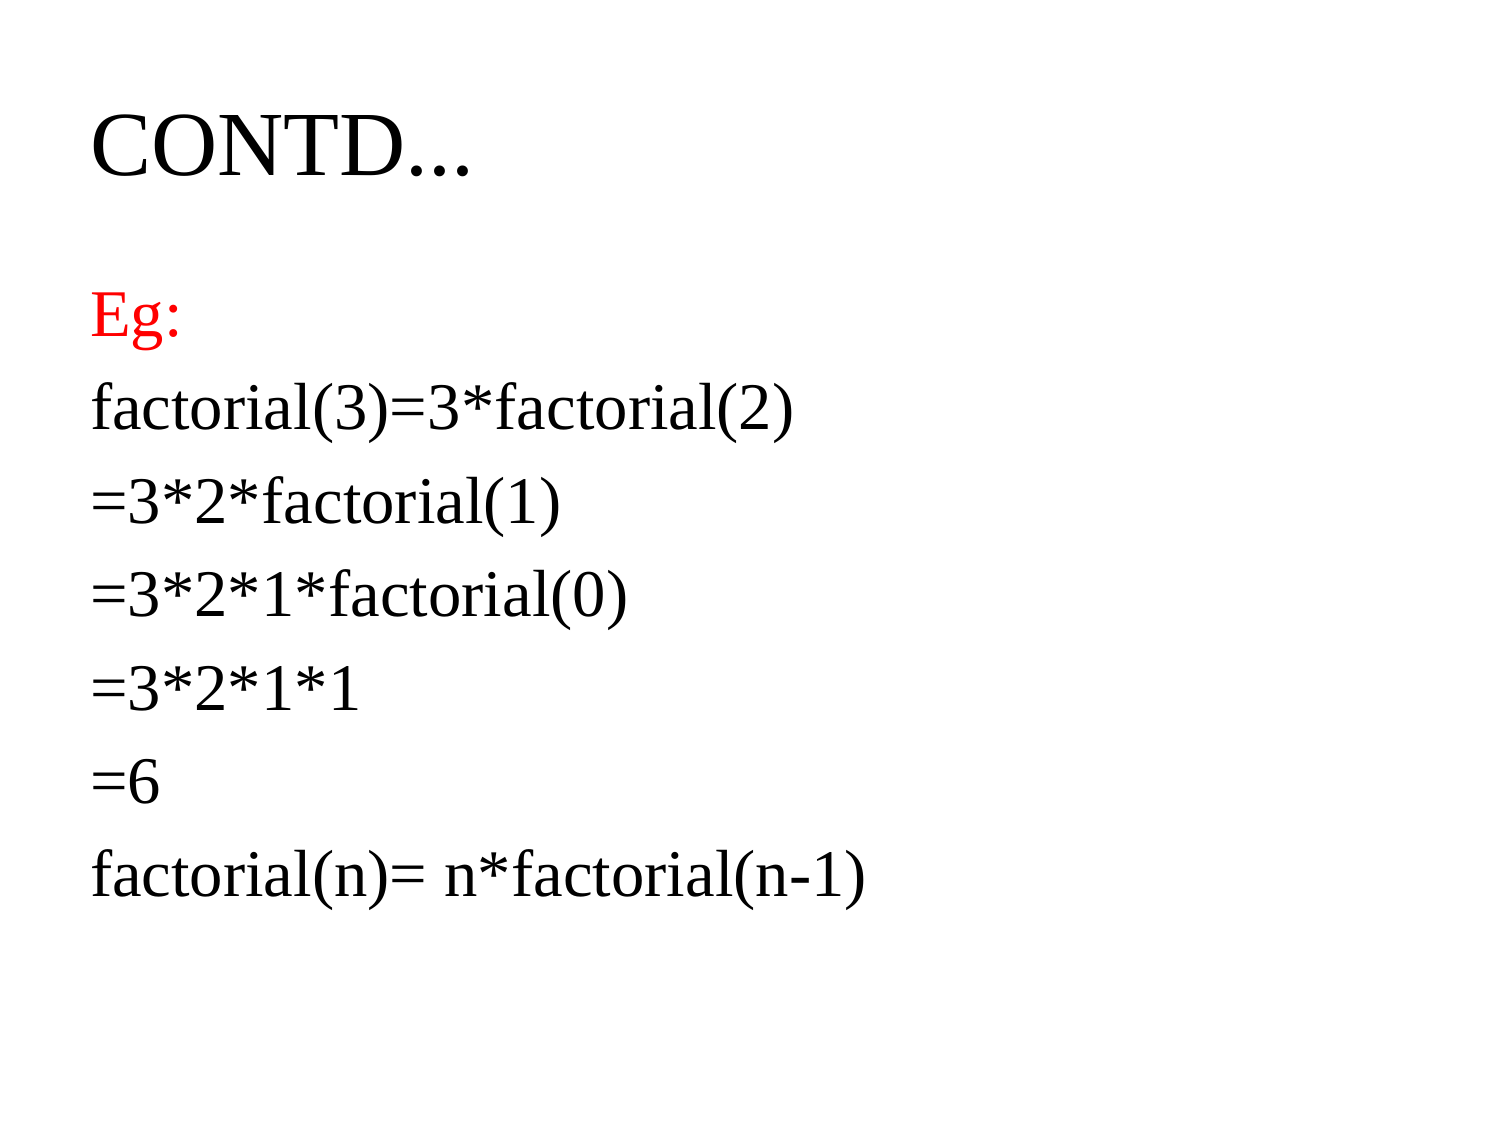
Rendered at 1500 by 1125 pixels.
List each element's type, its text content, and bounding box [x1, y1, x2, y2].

title CONTD... [75, 45, 1425, 233]
list Eg: factorial(3)=3*factorial(2) =3*2*factorial(1) =3*2*1*factorial(0) =3*2*1*1 =6 factorial(n)= n*factorial(n-1) [75, 262, 1425, 1005]
